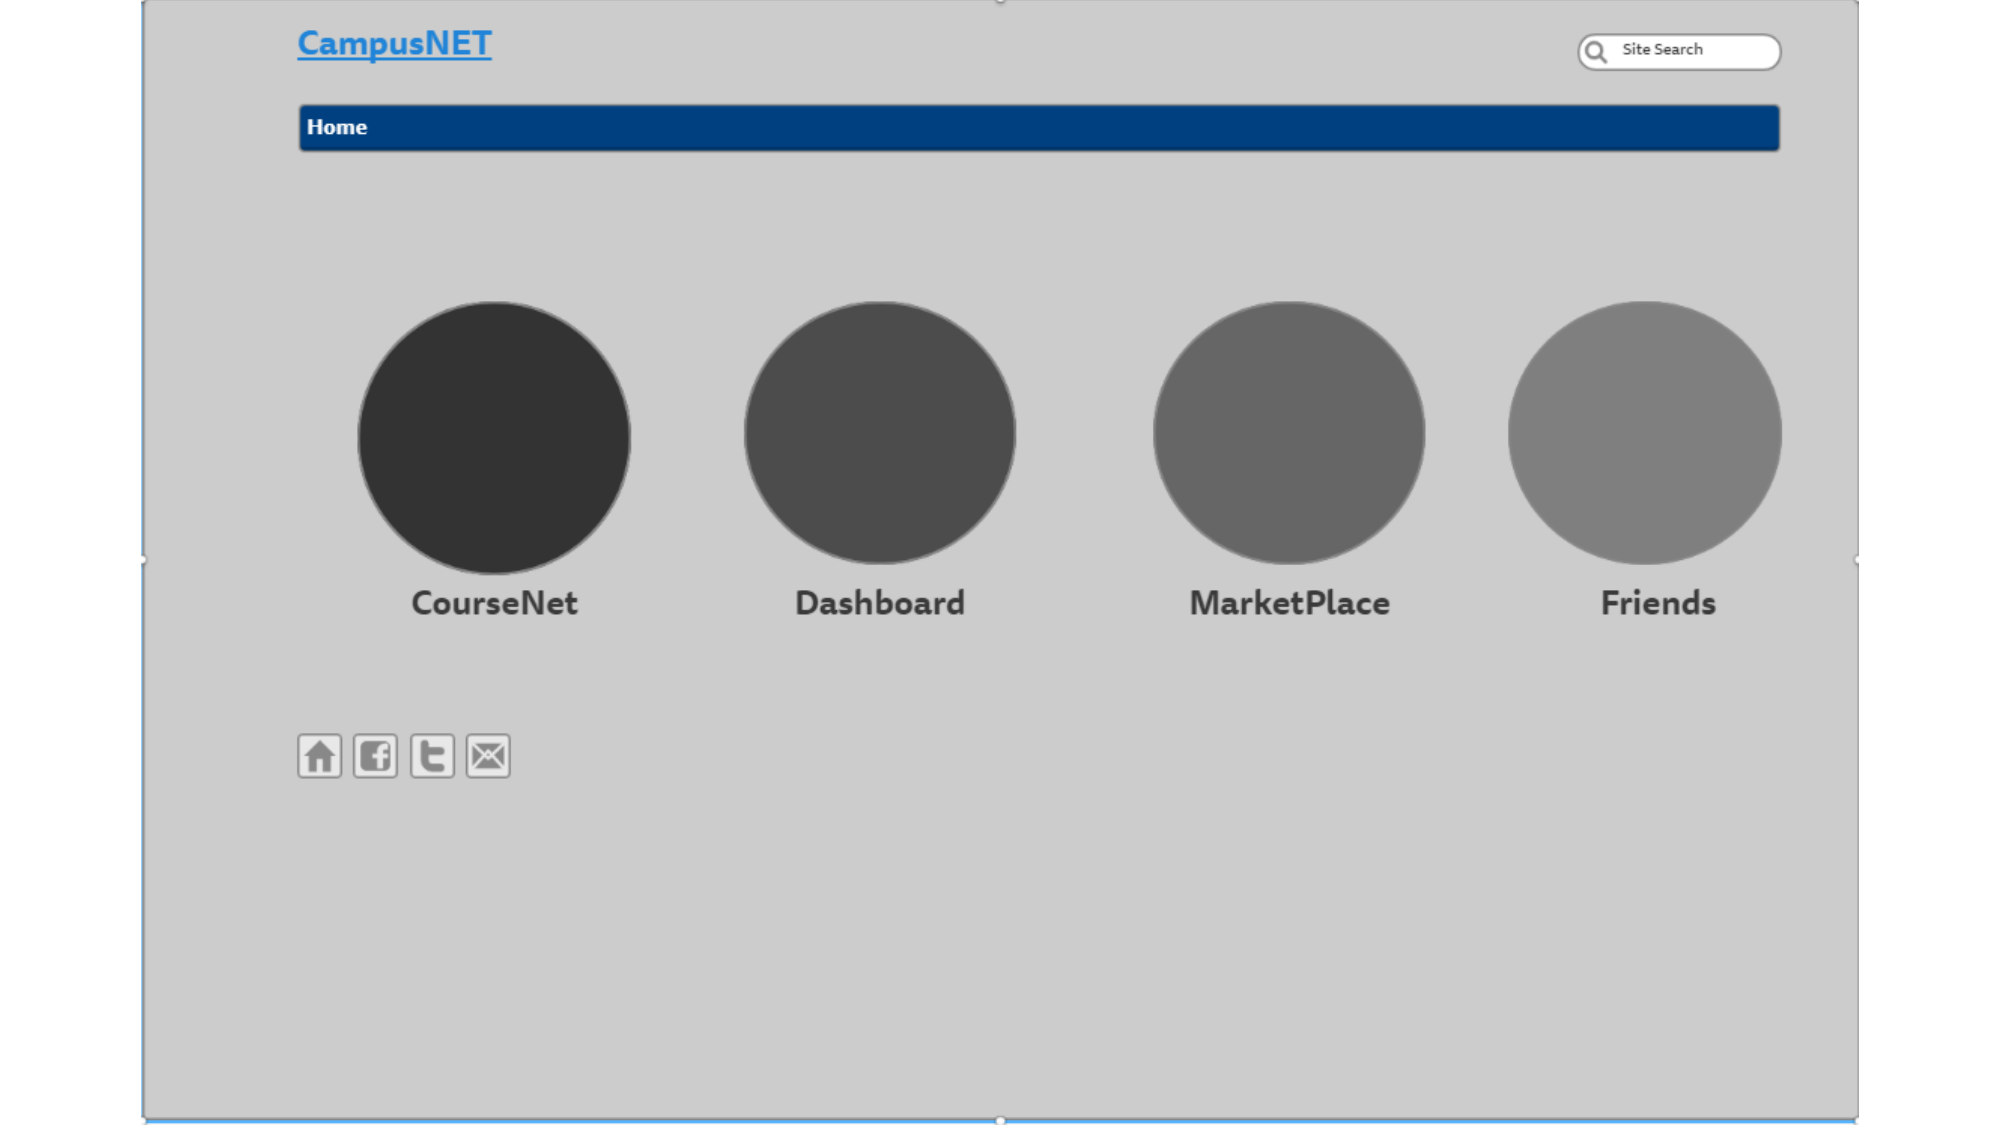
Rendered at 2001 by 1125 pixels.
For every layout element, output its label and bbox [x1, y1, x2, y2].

picture [141, 0, 1859, 1125]
